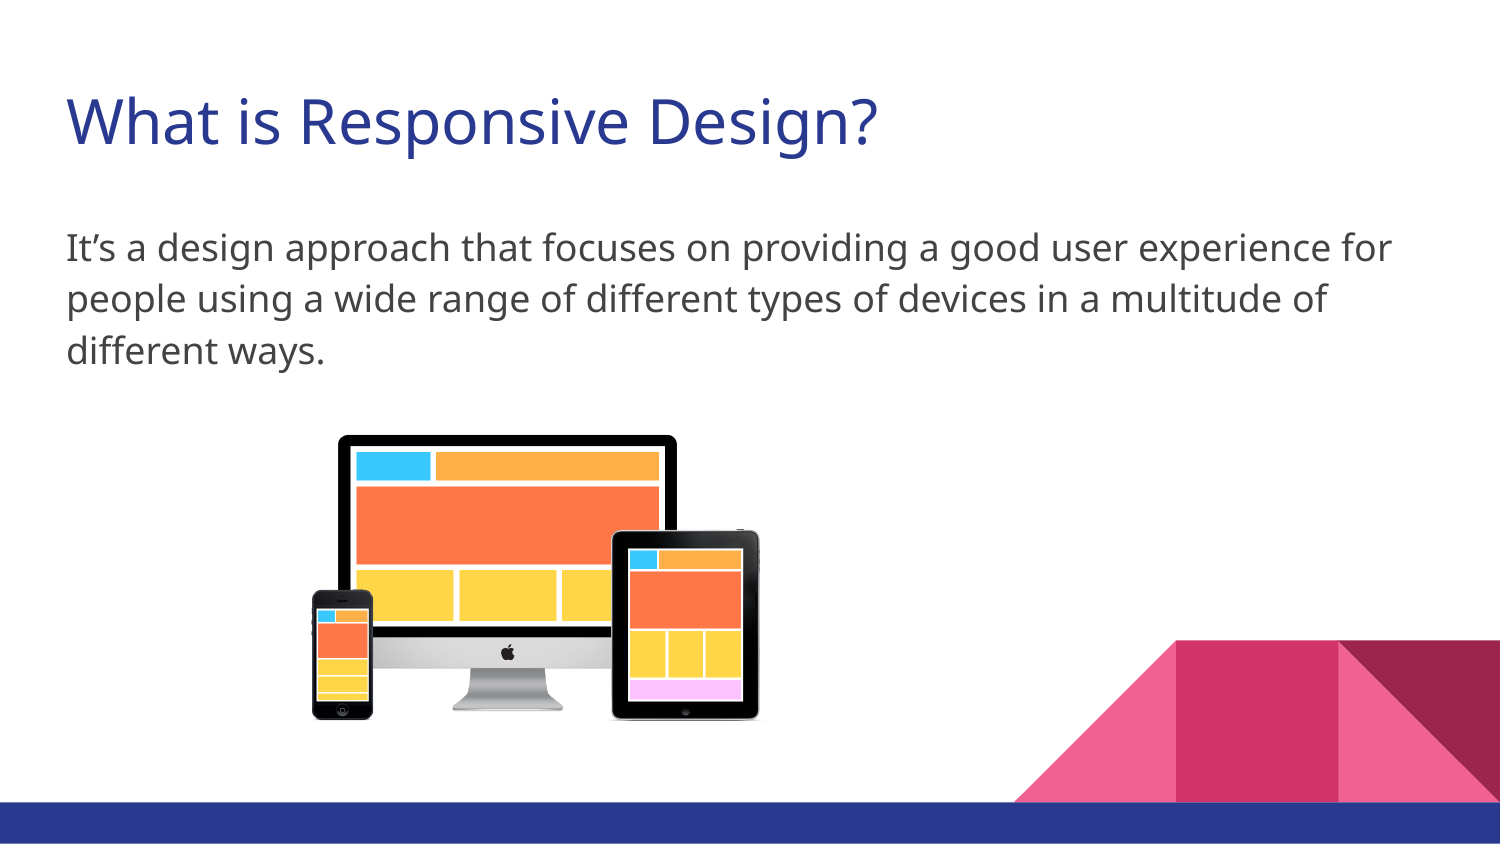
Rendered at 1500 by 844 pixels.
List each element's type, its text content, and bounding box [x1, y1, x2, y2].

list It’s a design approach that focuses on providing a good user experience for people using a wide range of different types of devices in a multitude of different ways. [51, 201, 1449, 750]
picture [227, 433, 847, 723]
title What is Responsive Design? [51, 67, 1449, 167]
